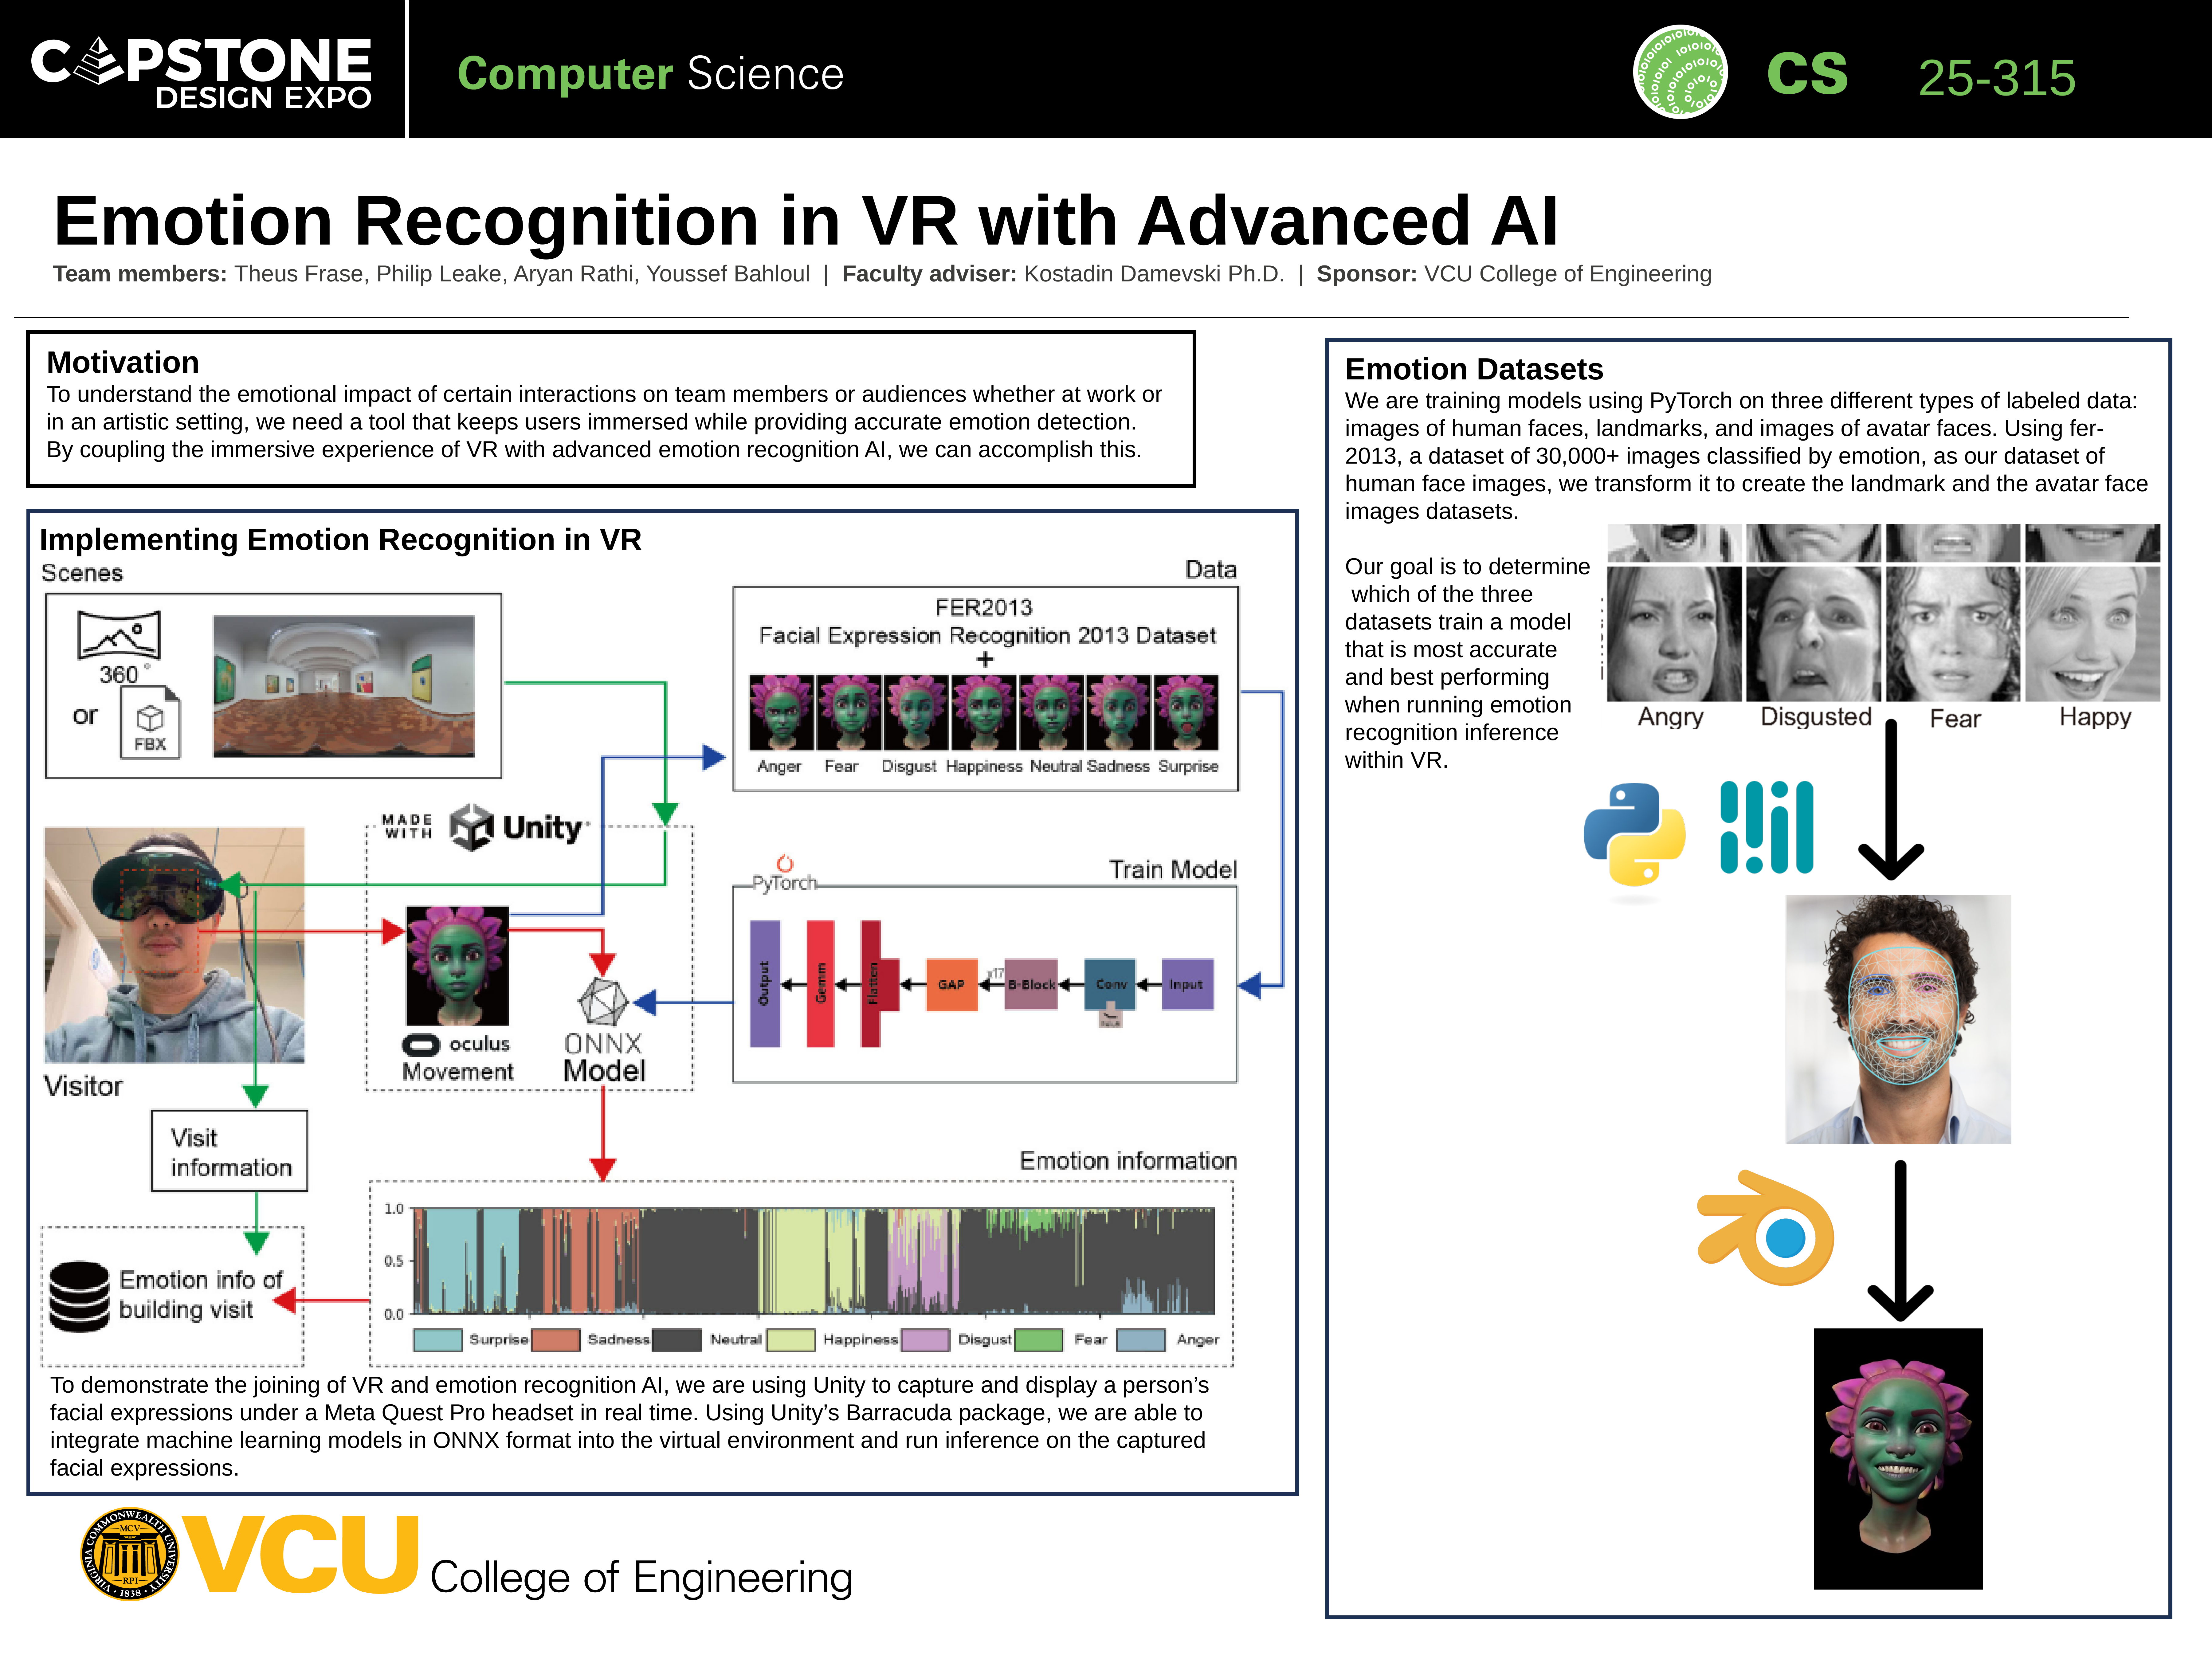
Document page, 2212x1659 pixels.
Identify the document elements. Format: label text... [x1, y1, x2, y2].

text_box 25-315 [1913, 42, 2164, 108]
text_box [28, 332, 1195, 486]
picture [80, 1507, 851, 1601]
text_box [1327, 340, 2171, 1618]
picture [1785, 895, 2011, 1144]
picture [28, 550, 1294, 1381]
text_box Emotion Recognition in VR with Advanced AI Team members: Theus Frase, Philip Leake, Aryan Rathi, Youssef Bahloul | Faculty adviser: Kostadin Damevski Ph.D. | Sponsor: VCU College of Engineering [48, 172, 2212, 289]
picture [1584, 524, 2164, 907]
picture [1694, 1147, 1994, 1590]
picture [0, 0, 2212, 138]
text_box [28, 510, 1297, 1494]
